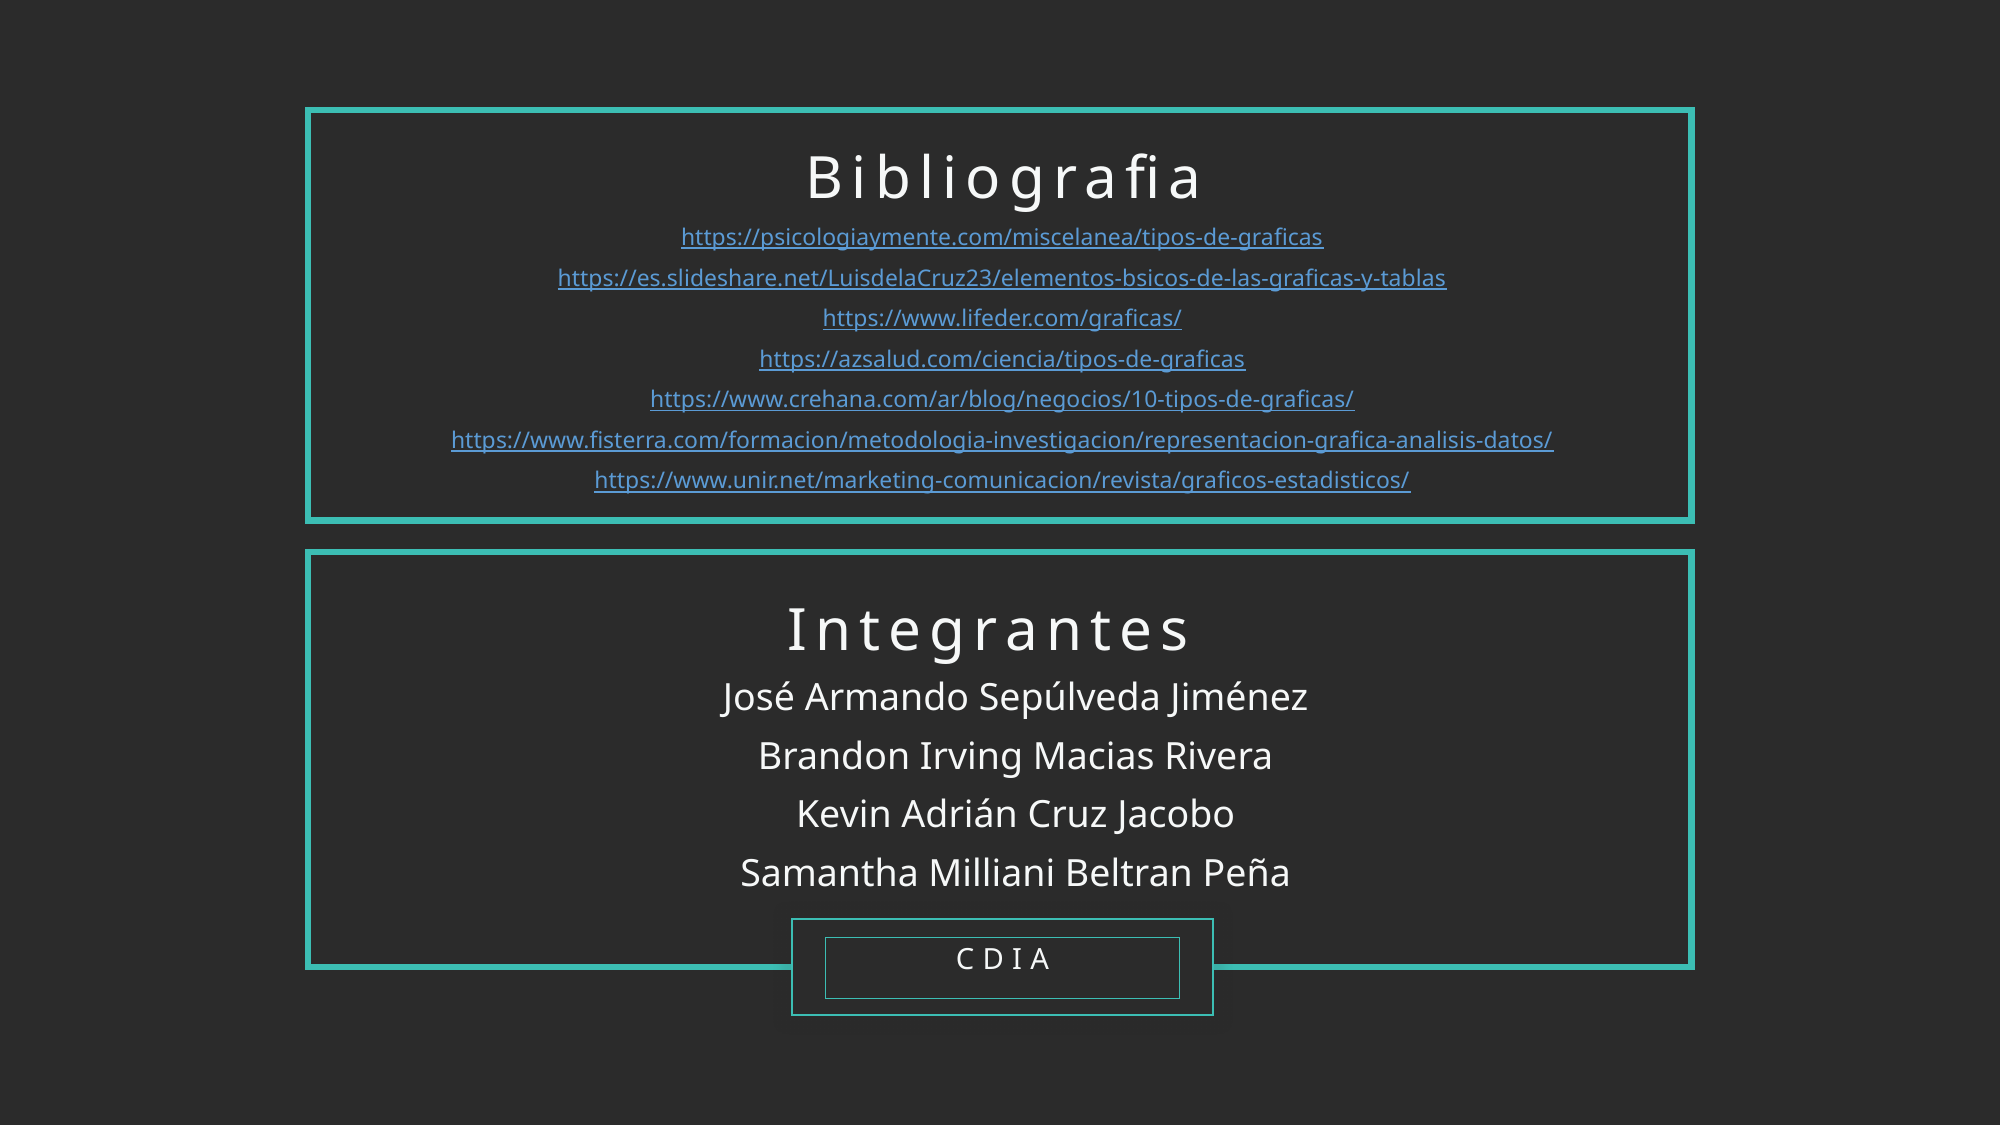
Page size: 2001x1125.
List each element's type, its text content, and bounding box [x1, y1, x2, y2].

text_box Bibliografia [581, 132, 1450, 205]
text_box [307, 109, 1693, 521]
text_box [791, 919, 1214, 1015]
text_box [307, 551, 1693, 968]
text_box https://psicologiaymente.com/miscelanea/tipos-de-graficas https://es.slideshare.net/LuisdelaCruz23/elementos-bsicos-de-las-graficas-y-tablas https://www.lifeder.com/graficas/ https://azsalud.com/ciencia/tipos-de-graficas https://www.crehana.com/ar/blog/negocios/10-tipos-de-graficas/ https://www.fisterra.com/formacion/metodologia-investigacion/representacion-grafica-analisis-datos/ https://www.unir.net/marketing-comunicacion/revista/graficos-estadisticos/ [357, 205, 1648, 670]
